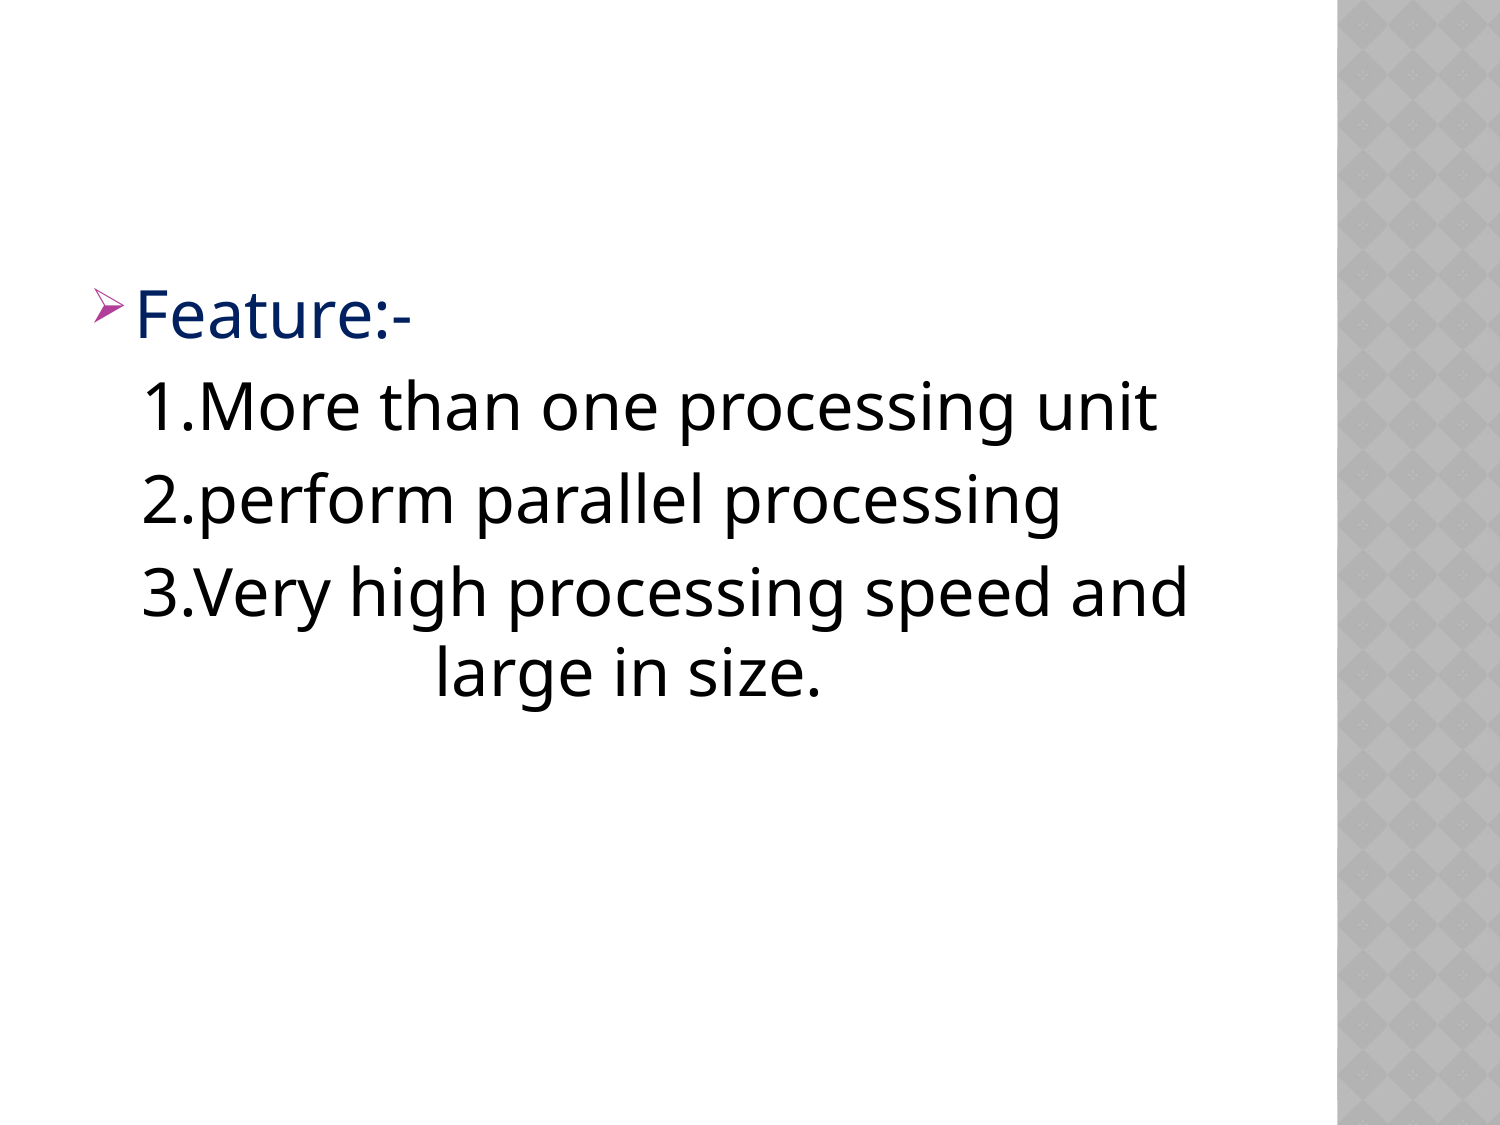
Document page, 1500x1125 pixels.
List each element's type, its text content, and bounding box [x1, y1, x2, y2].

list Feature:- 1.More than one processing unit 2.perform parallel processing 3.Very high processing speed and large in size. [75, 264, 1263, 1059]
